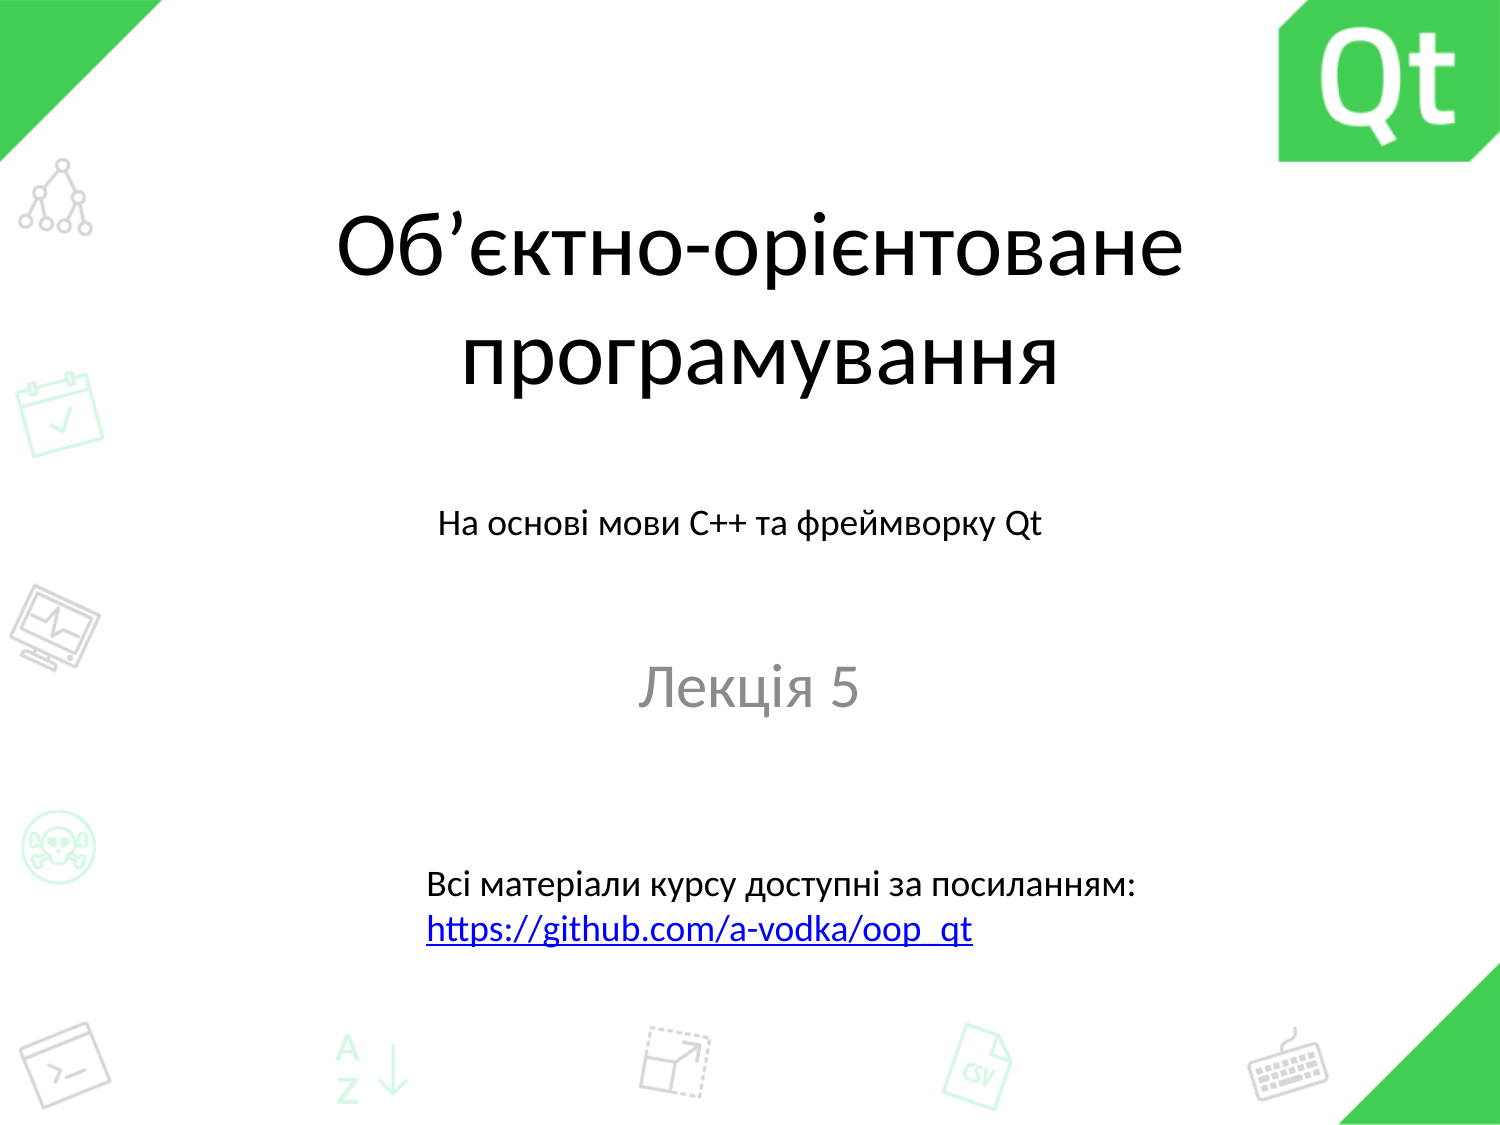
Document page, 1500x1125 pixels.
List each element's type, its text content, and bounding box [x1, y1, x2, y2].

subtitle Лекція 5 [225, 637, 1275, 728]
title Об’єктно-орієнтоване програмування [123, 172, 1399, 414]
text_box На основі мови С++ та фреймворку Qt [423, 490, 1058, 551]
text_box Всі матеріали курсу доступні за посиланням: https://github.com/a-vodka/oop_qt [411, 851, 1153, 1001]
picture [0, 0, 1500, 1125]
